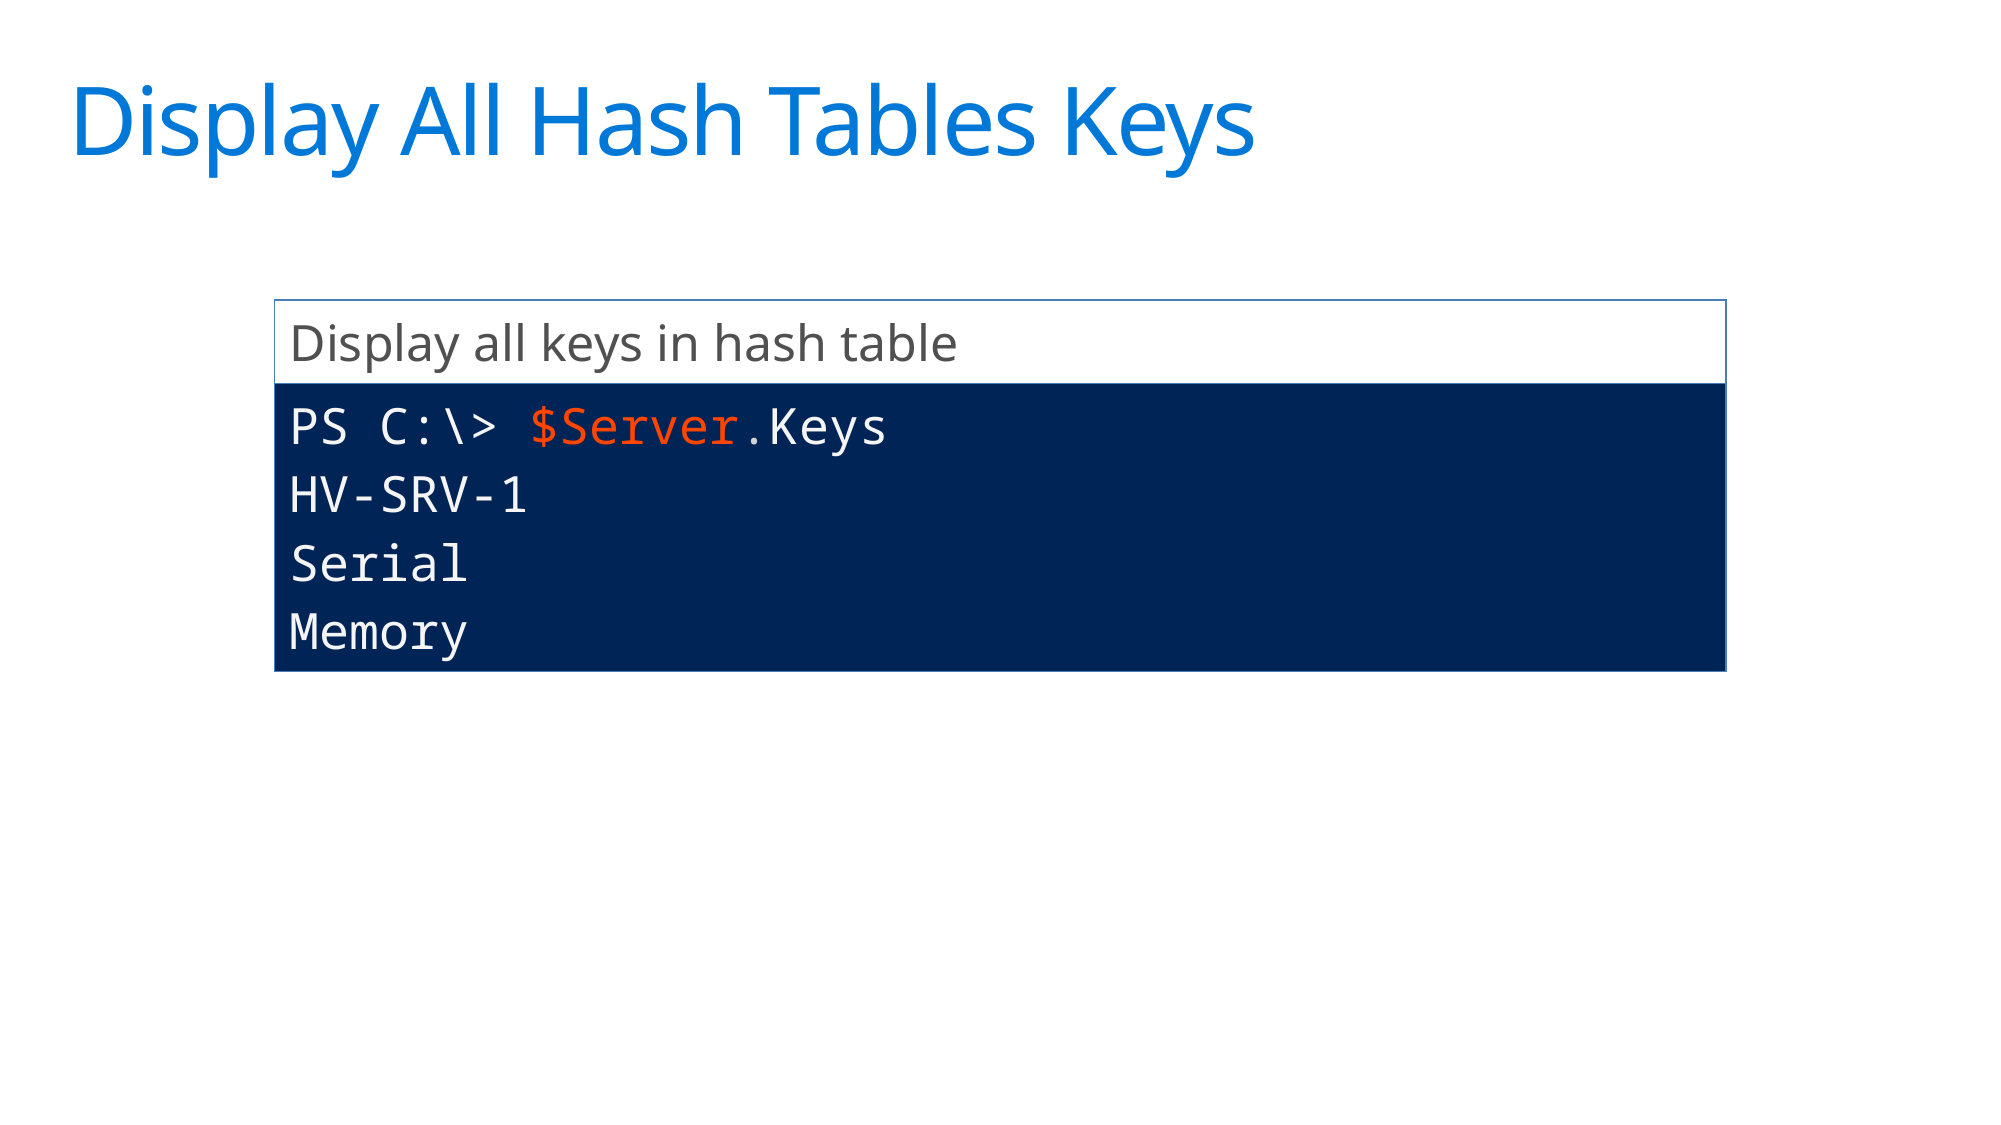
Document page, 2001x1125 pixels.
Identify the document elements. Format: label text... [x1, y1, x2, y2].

title Display All Hash Tables Keys [44, 47, 1957, 196]
table_header Display all keys in hash table [275, 301, 1725, 383]
table_cell PS C:\> $Server.Keys HV-SRV-1 Serial Memory [275, 384, 1725, 671]
